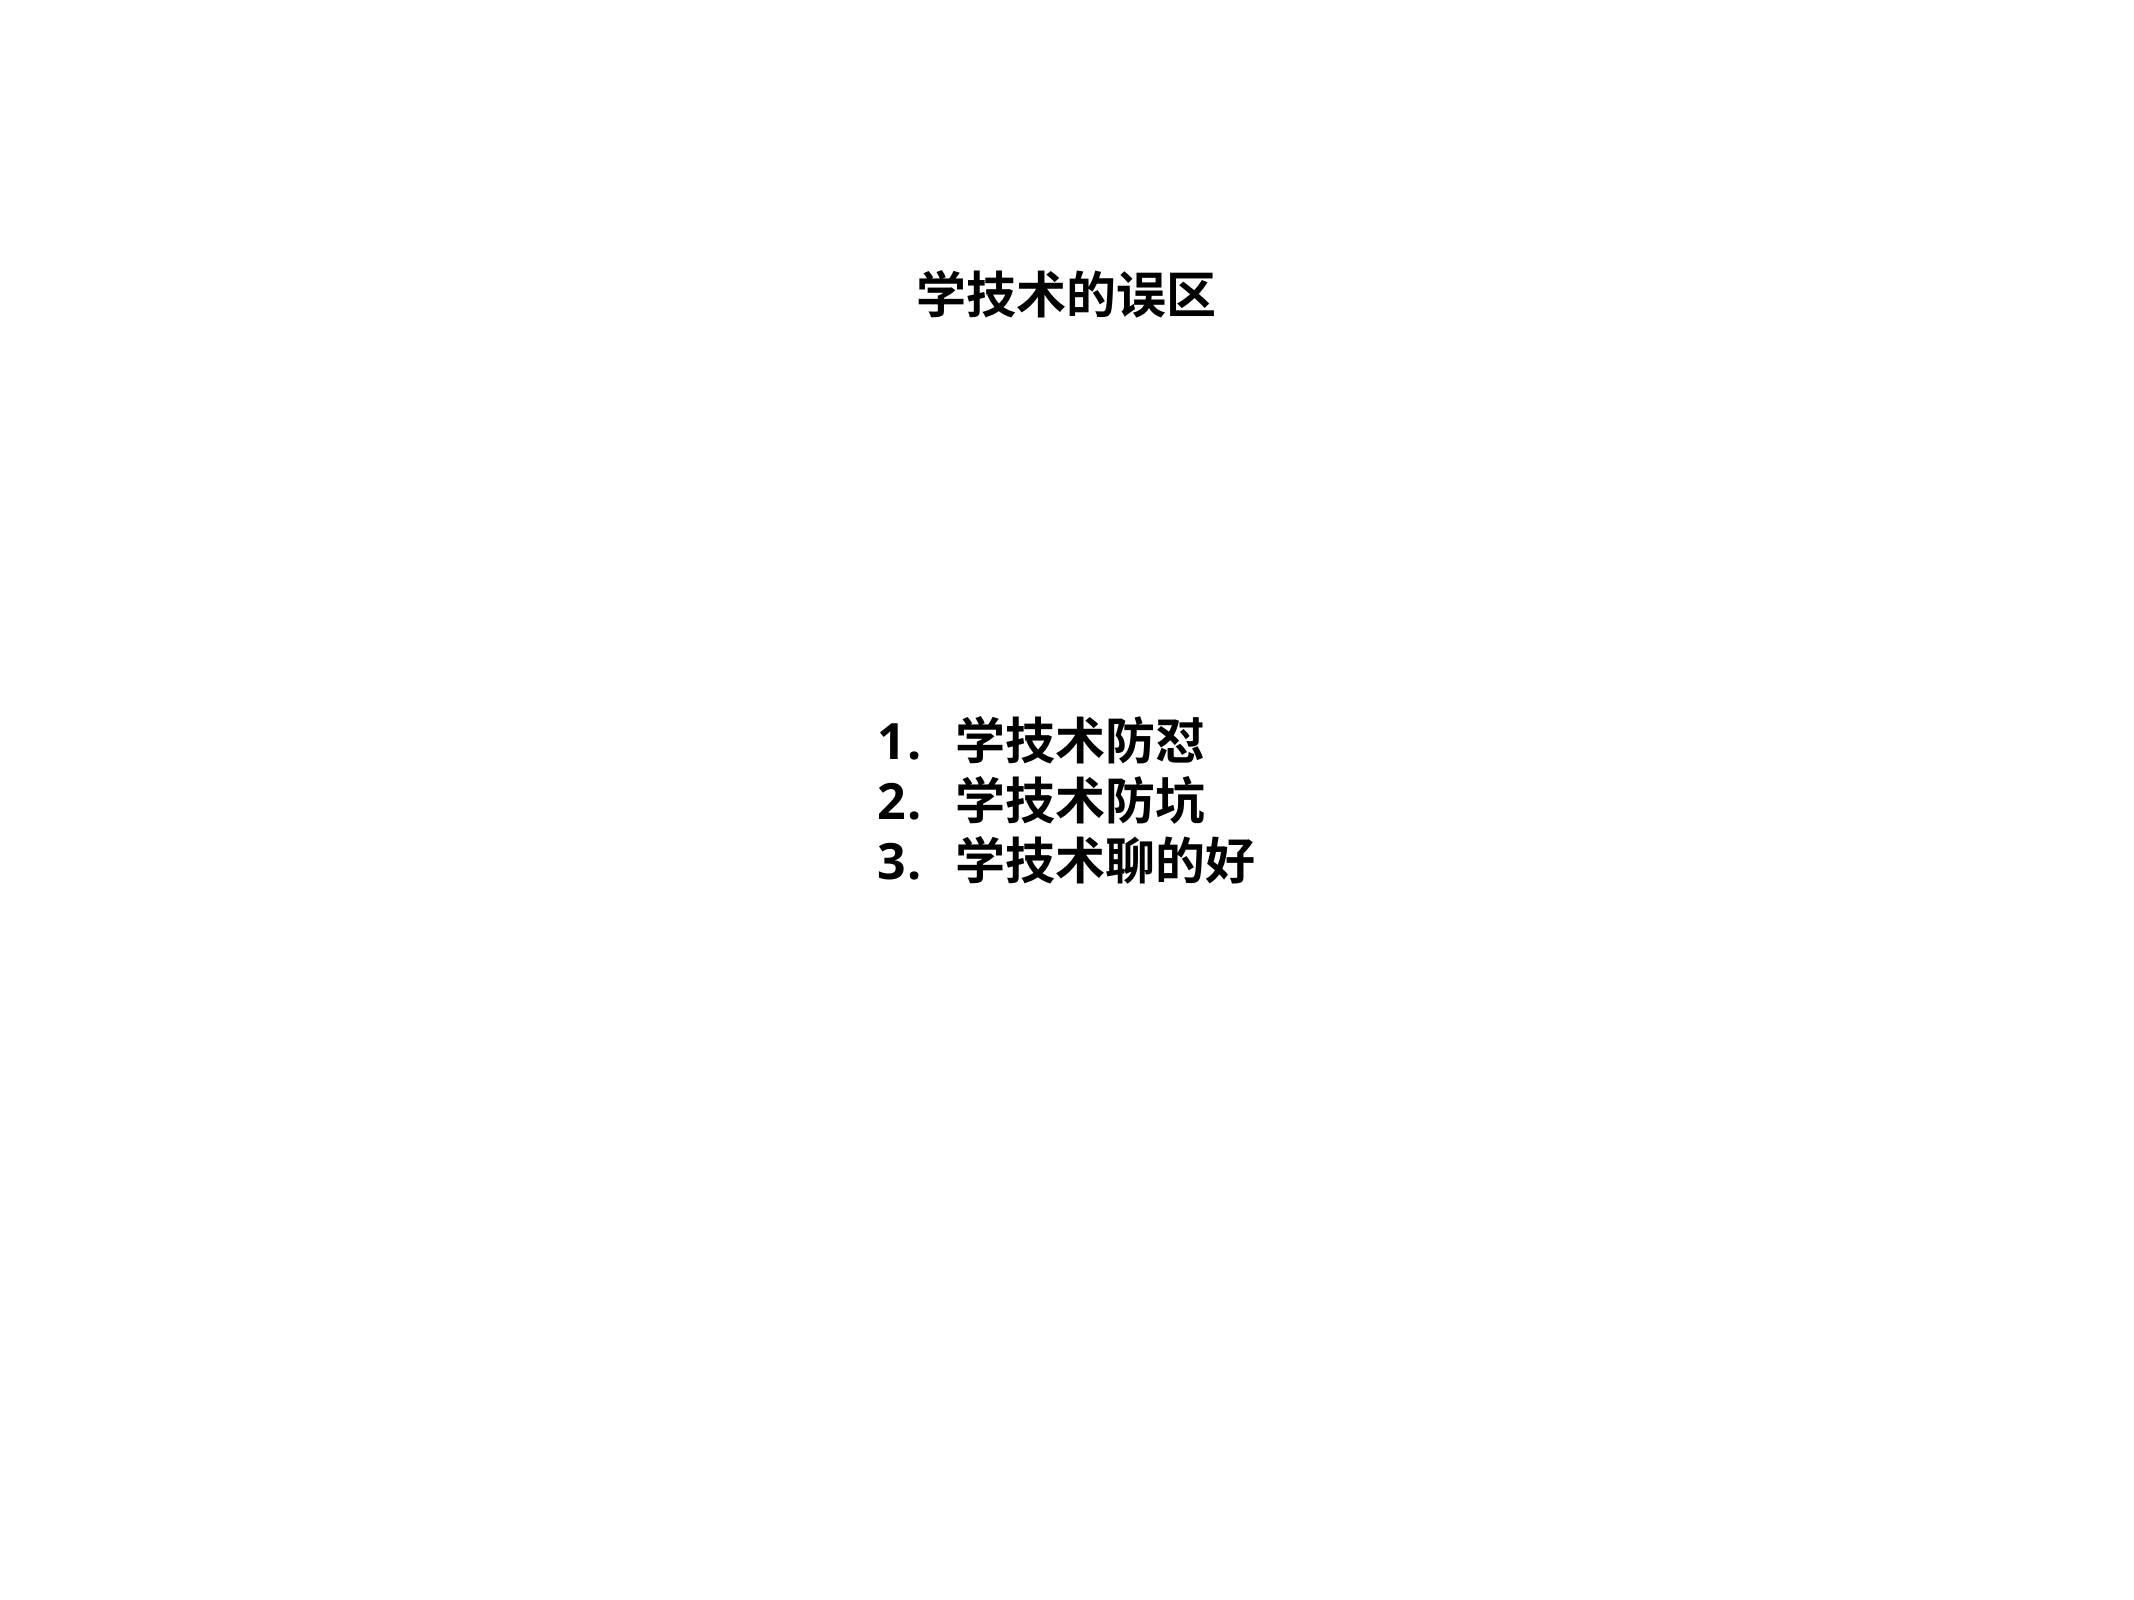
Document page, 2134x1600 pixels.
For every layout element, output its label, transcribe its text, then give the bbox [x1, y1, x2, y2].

text_box 学技术防怼 学技术防坑 学技术聊的好 [869, 701, 1265, 899]
text_box 学技术的误区 [908, 255, 1225, 332]
